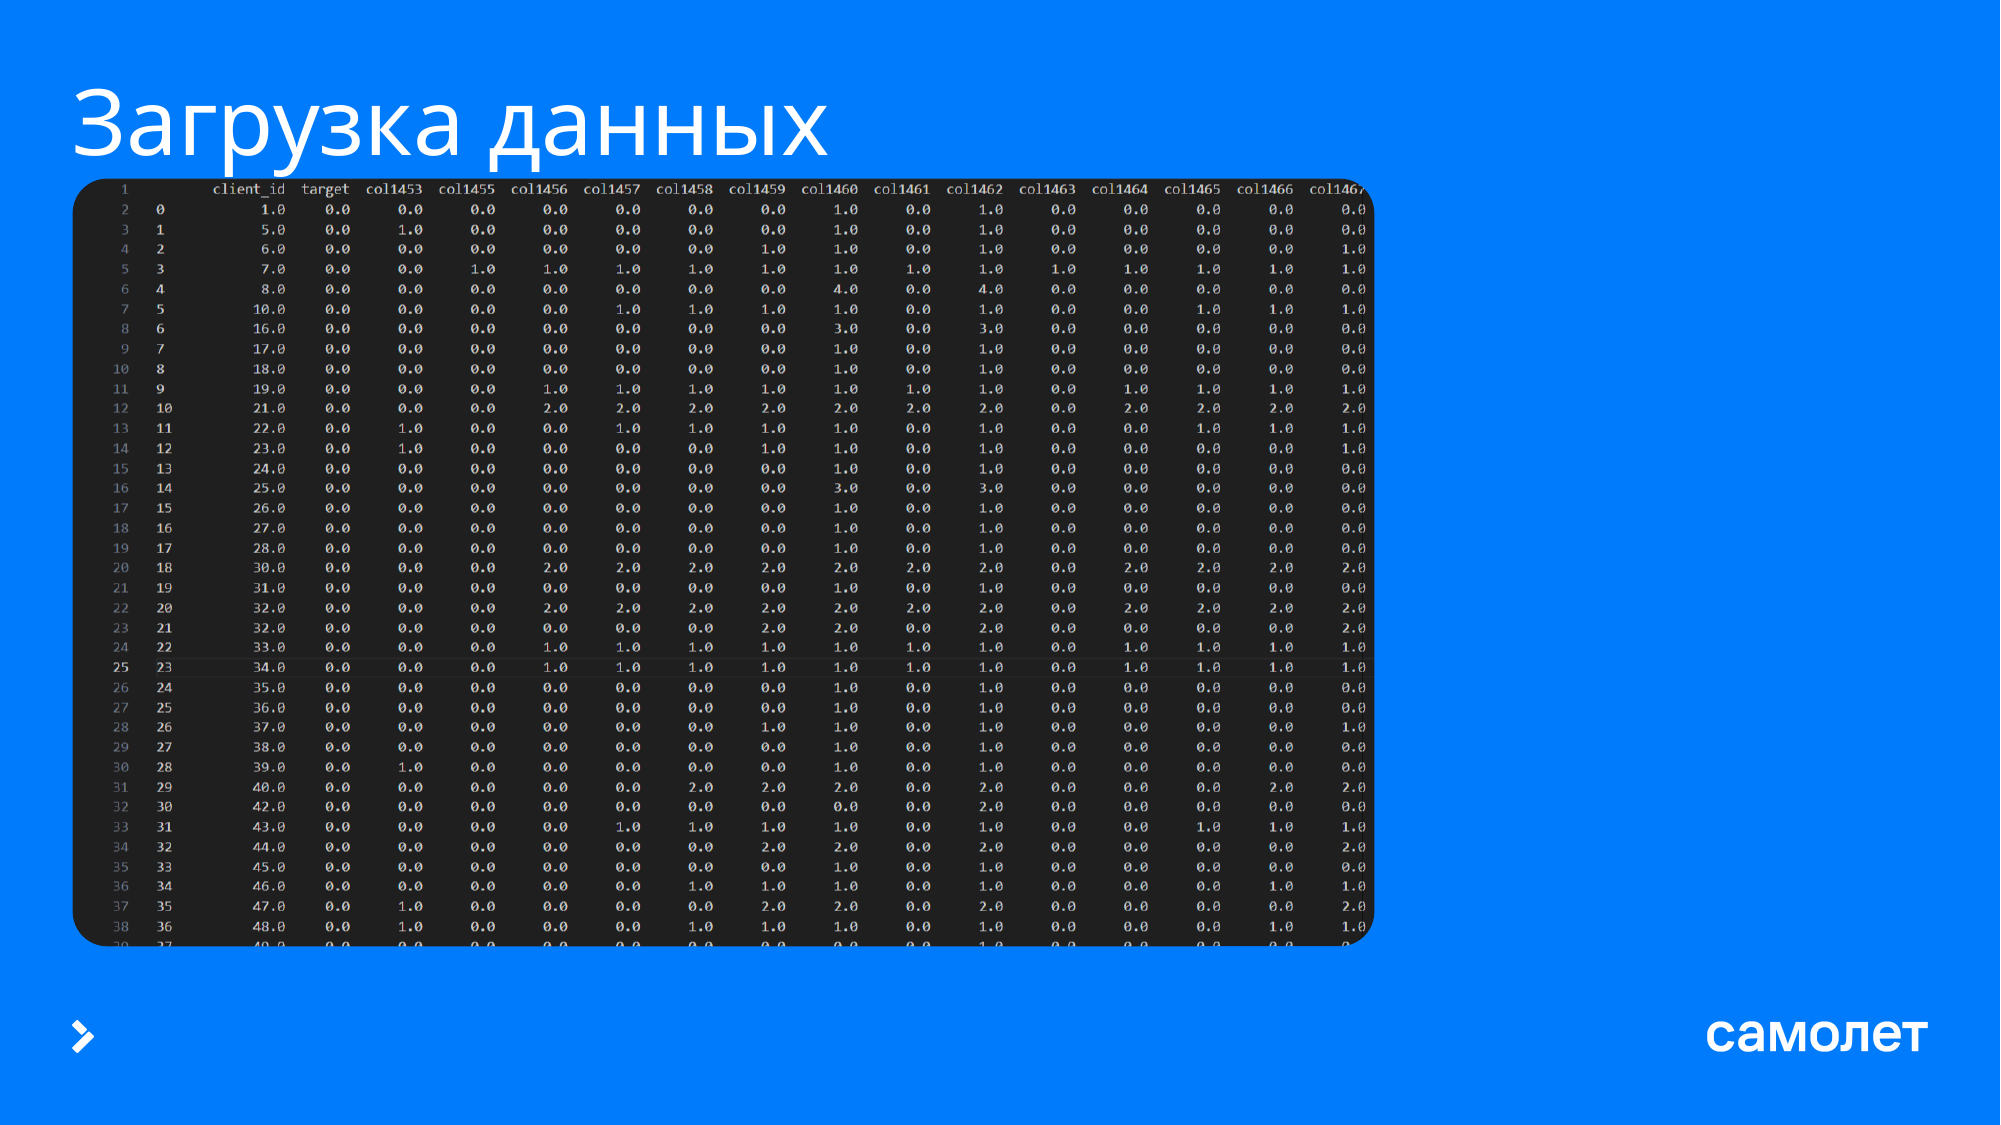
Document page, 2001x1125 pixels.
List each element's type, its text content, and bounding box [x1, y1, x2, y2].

picture [1707, 1021, 1928, 1052]
picture [72, 1020, 94, 1053]
picture [72, 178, 1375, 947]
title Загрузка данных [72, 71, 1928, 180]
